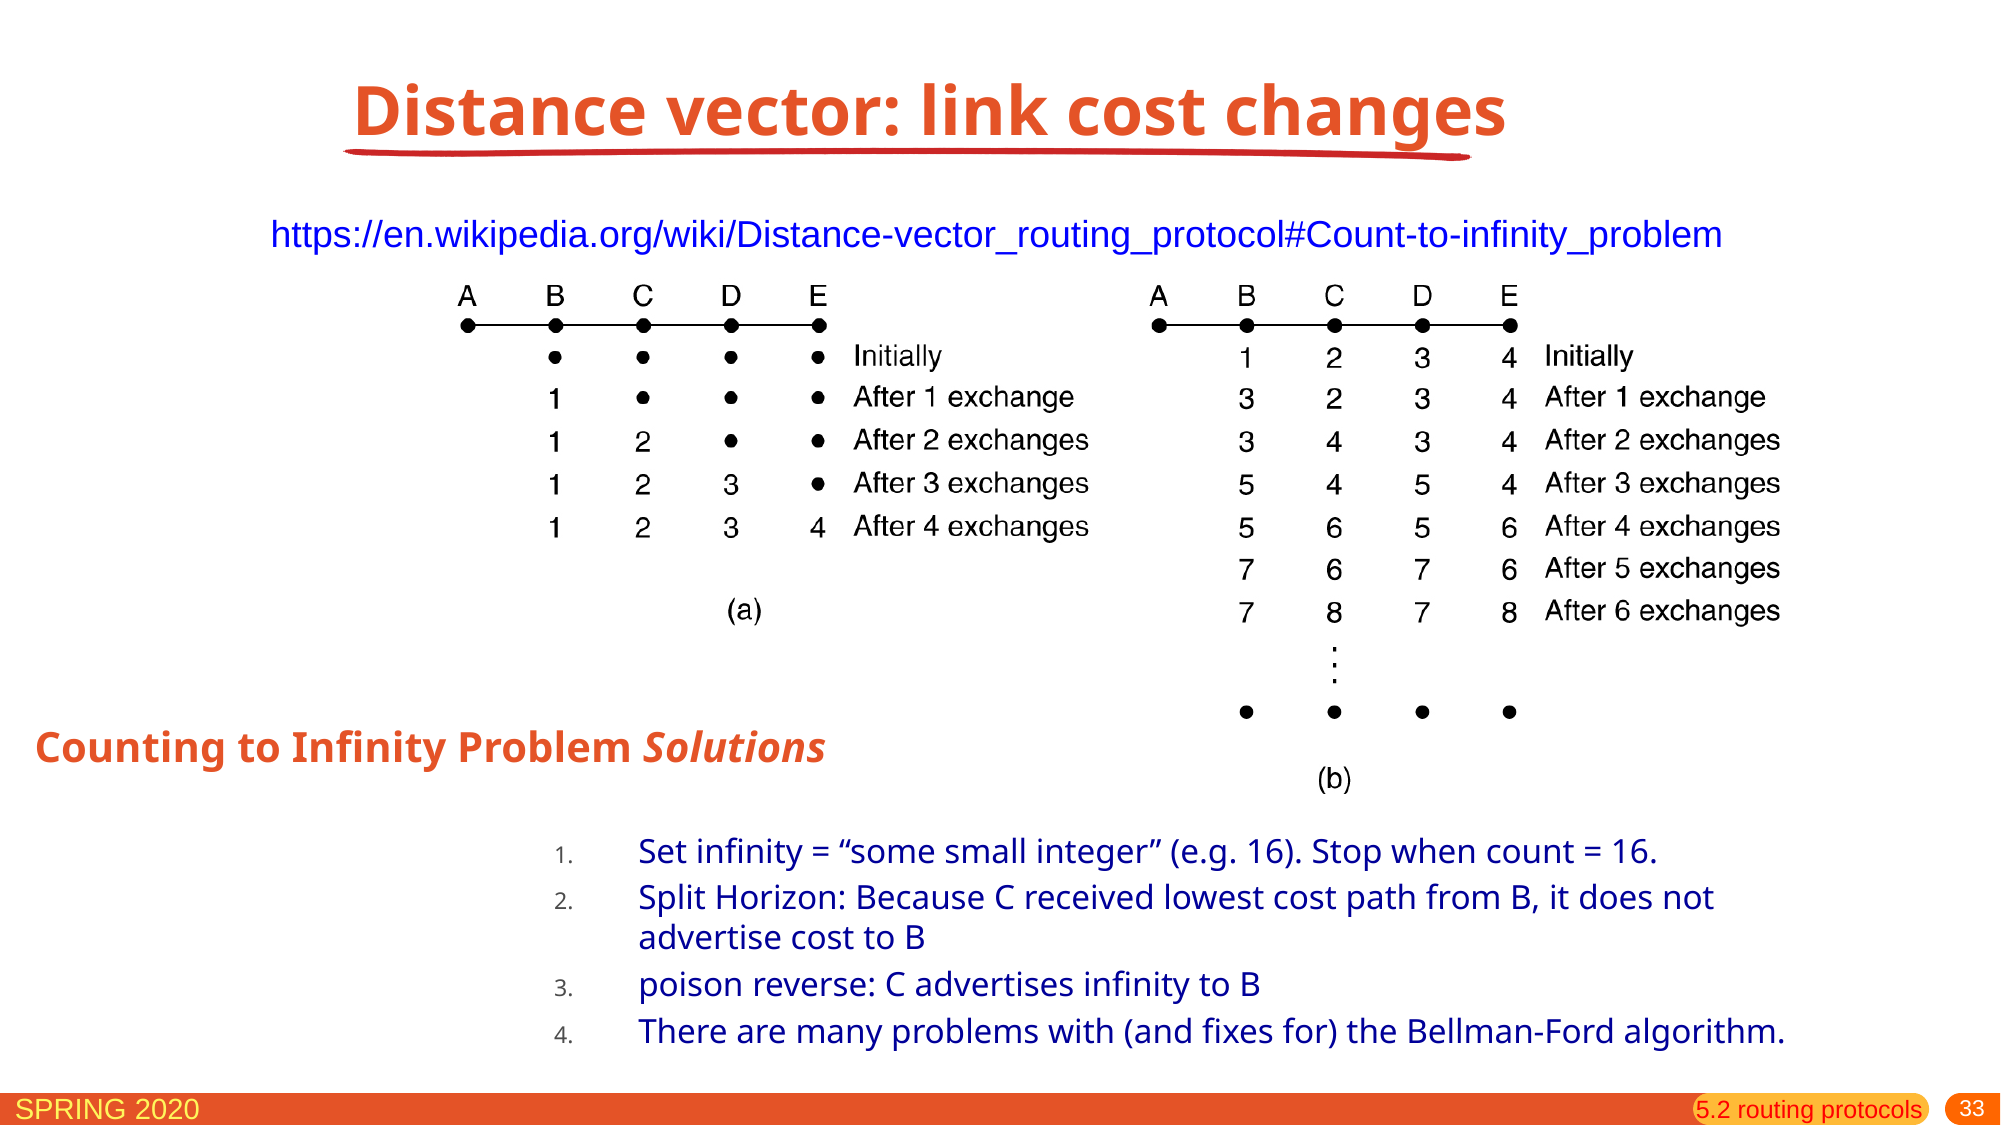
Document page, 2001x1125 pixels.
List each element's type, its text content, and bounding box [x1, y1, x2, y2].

text_box Set infinity = “some small integer” (e.g. 16). Stop when count = 16. Split Horizon: Because C received lowest cost path from B, it does not advertise cost to B poison reverse: C advertises infinity to B There are many problems with (and fixes for) the Bellman-Ford algorithm. [539, 822, 1815, 1074]
picture [457, 278, 1780, 794]
picture [337, 144, 1485, 166]
text_box 5.2 routing protocols [1681, 1086, 1957, 1125]
text_box https://en.wikipedia.org/wiki/Distance-vector_routing_protocol#Count-to-infinity_problem [255, 202, 1788, 263]
text_box Counting to Infinity Problem Solutions [19, 656, 941, 835]
title Distance vector: link cost changes [337, 24, 1613, 191]
